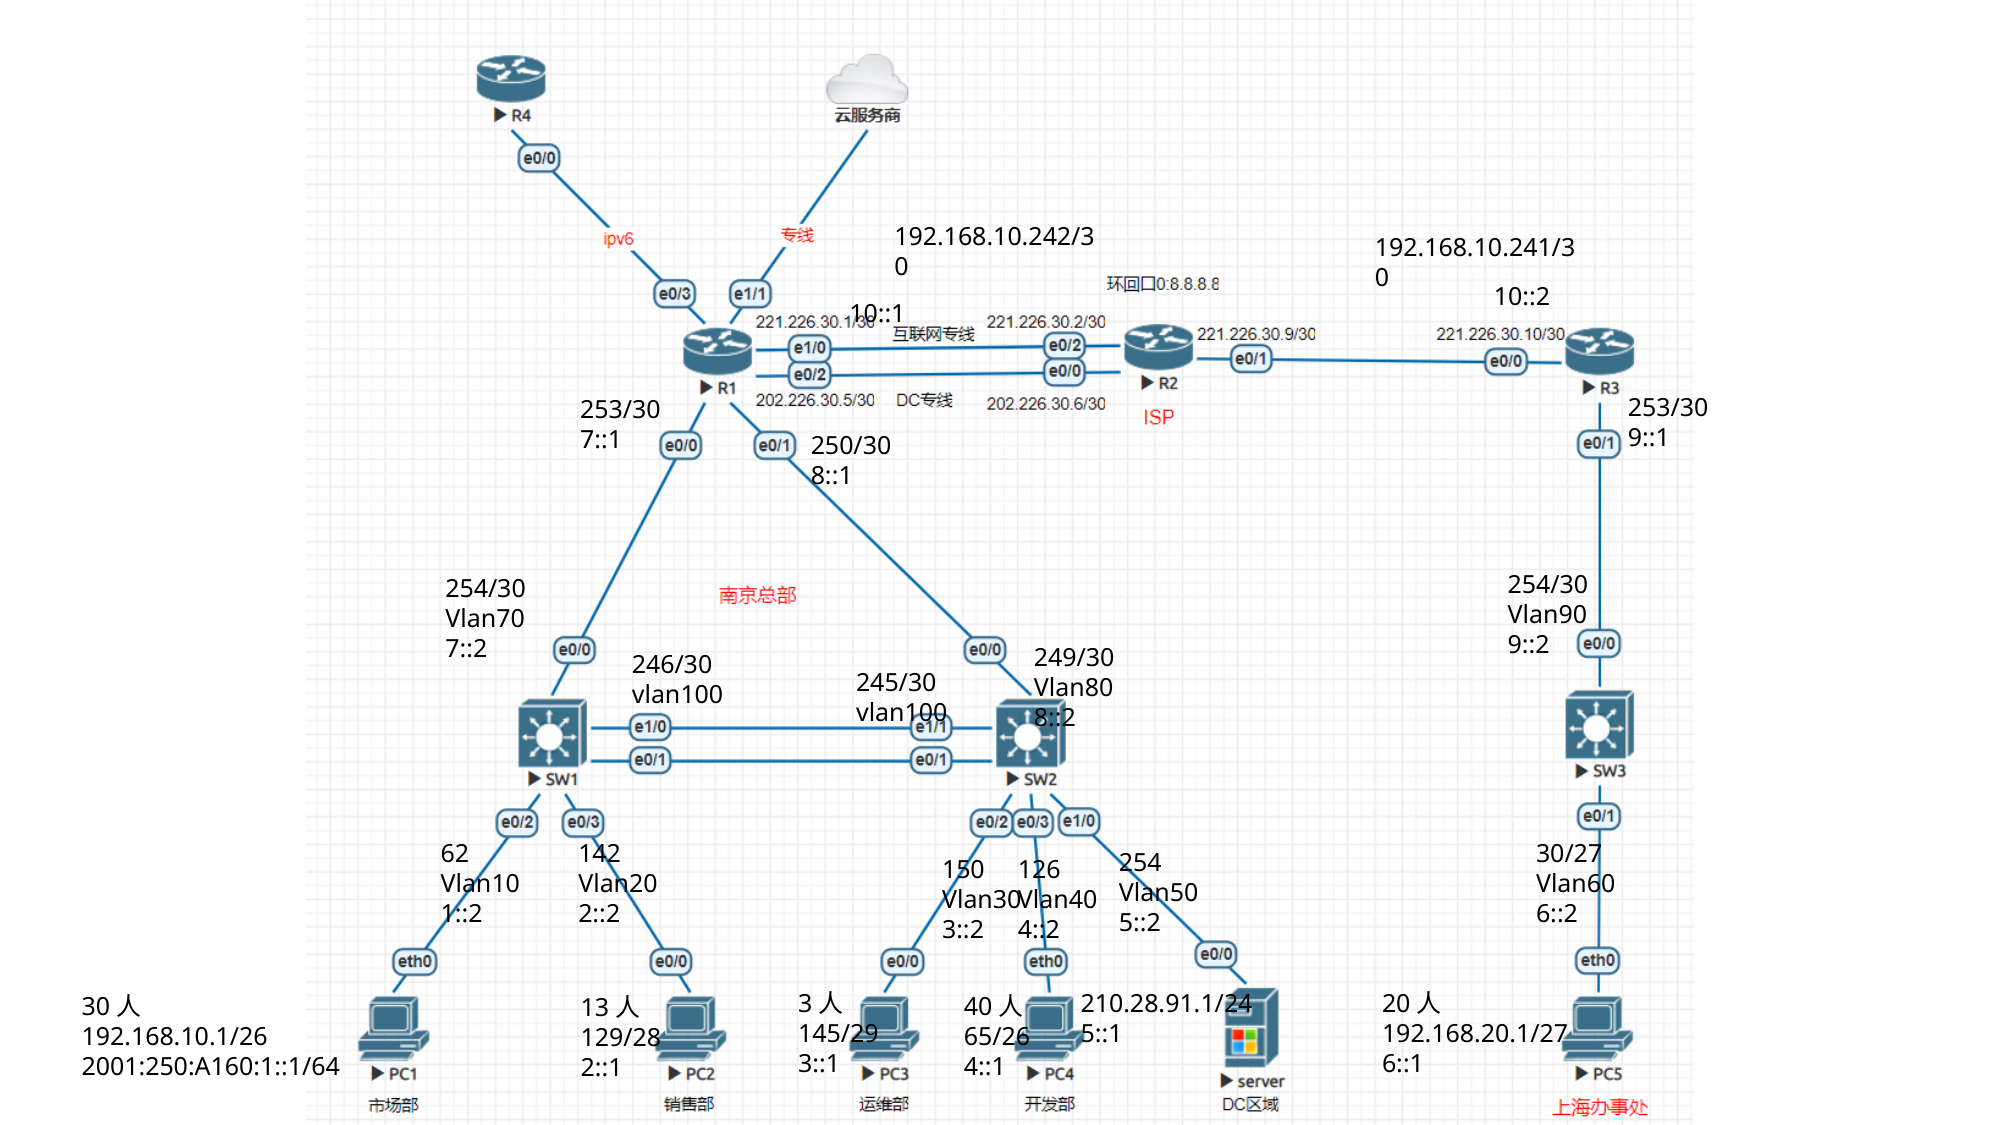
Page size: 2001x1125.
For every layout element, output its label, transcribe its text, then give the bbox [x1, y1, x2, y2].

text_box 253/30 9::1 [1694, 384, 1724, 459]
text_box 30人 192.168.10.1/26 2001:250:A160:1::1/64 [66, 983, 306, 1088]
picture [306, 0, 1694, 1125]
